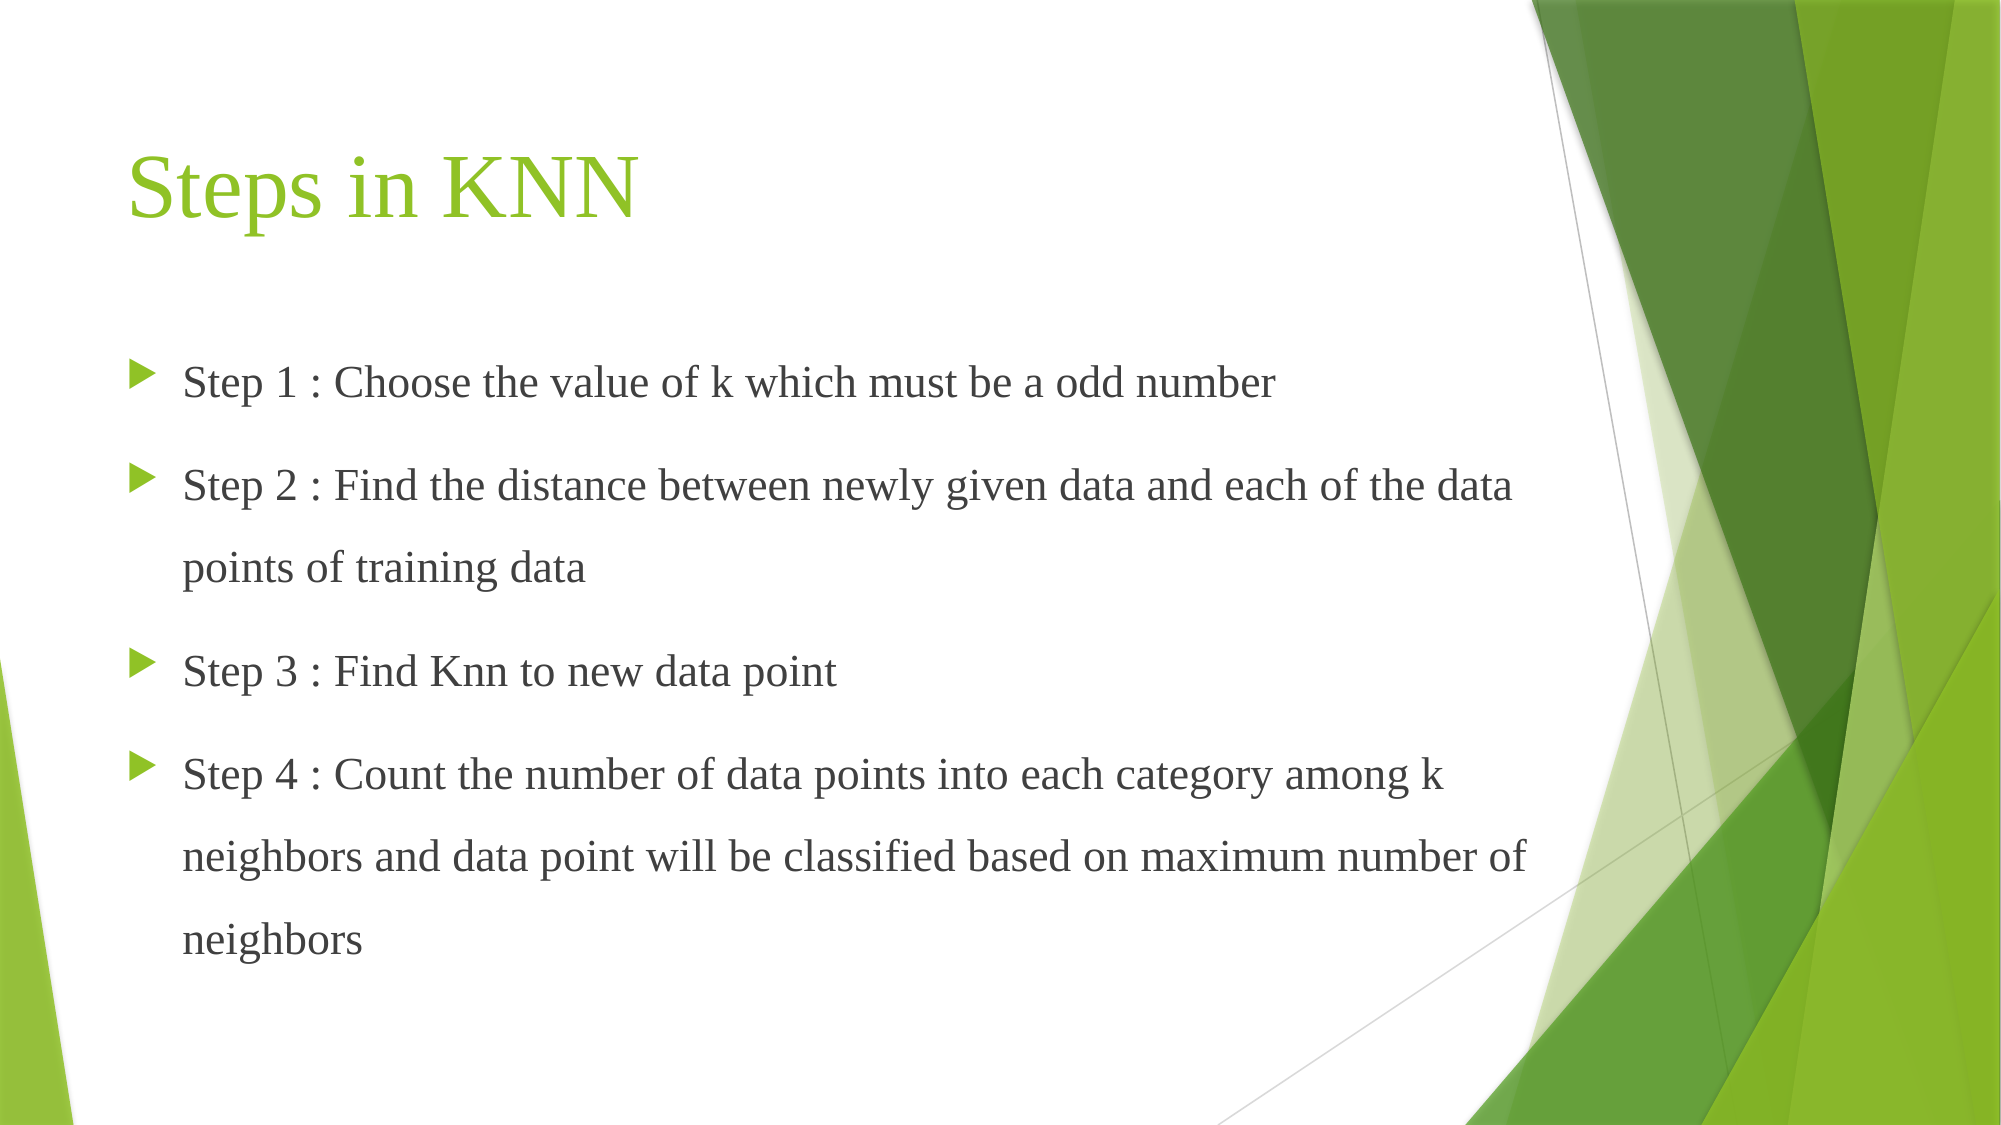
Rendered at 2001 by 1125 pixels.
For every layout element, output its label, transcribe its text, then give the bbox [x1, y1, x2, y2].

list Step 1 : Choose the value of k which must be a odd number Step 2 : Find the distance between newly given data and each of the data points of training data Step 3 : Find Knn to new data point Step 4 : Count the number of data points into each category among k neighbors and data point will be classified based on maximum number of neighbors [111, 316, 1587, 1025]
title Steps in KNN [111, 63, 1522, 280]
